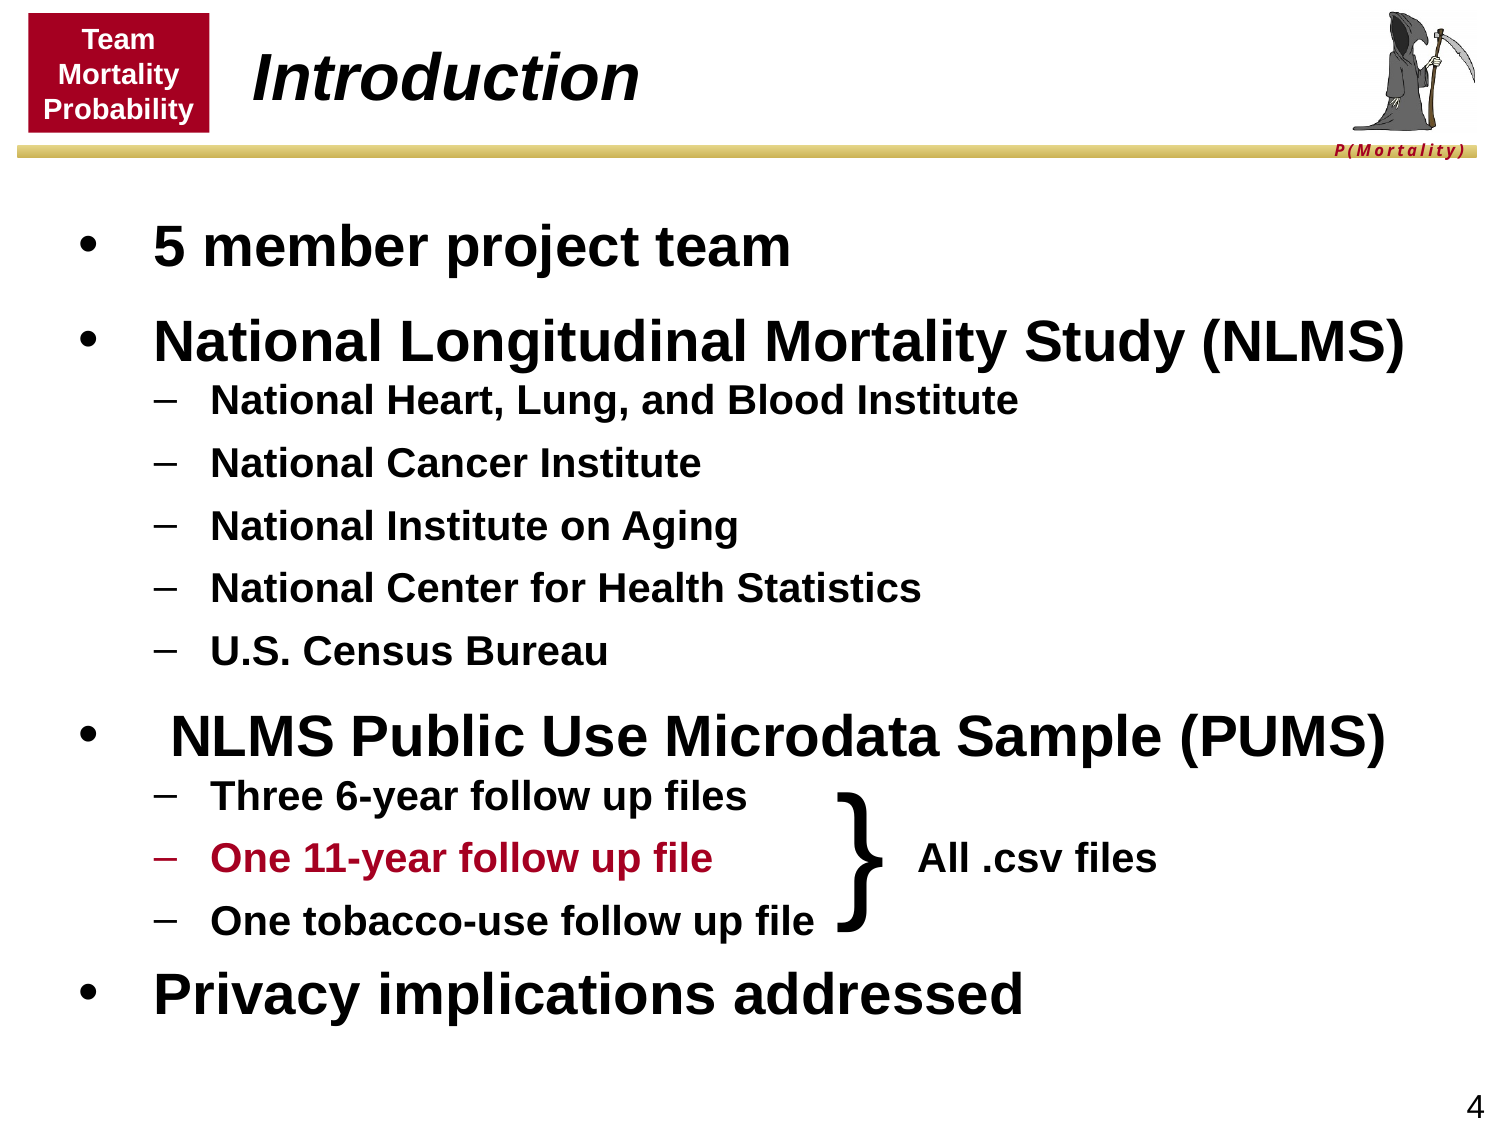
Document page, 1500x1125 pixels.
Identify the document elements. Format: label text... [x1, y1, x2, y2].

title Introduction [237, 17, 1294, 131]
text_box } [821, 744, 901, 939]
slide_number 4 [1378, 1077, 1500, 1125]
text_box All .csv files [902, 823, 1174, 889]
text_box 5 member project team National Longitudinal Mortality Study (NLMS) National Heart, Lung, and Blood Institute National Cancer Institute National Institute on Aging National Center for Health Statistics U.S. Census Bureau NLMS Public Use Microdata Sample (PUMS) Three 6-year follow up files One 11-year follow up file One tobacco-use follow up file Privacy implications addressed [64, 201, 1422, 1034]
picture [1350, 9, 1477, 133]
